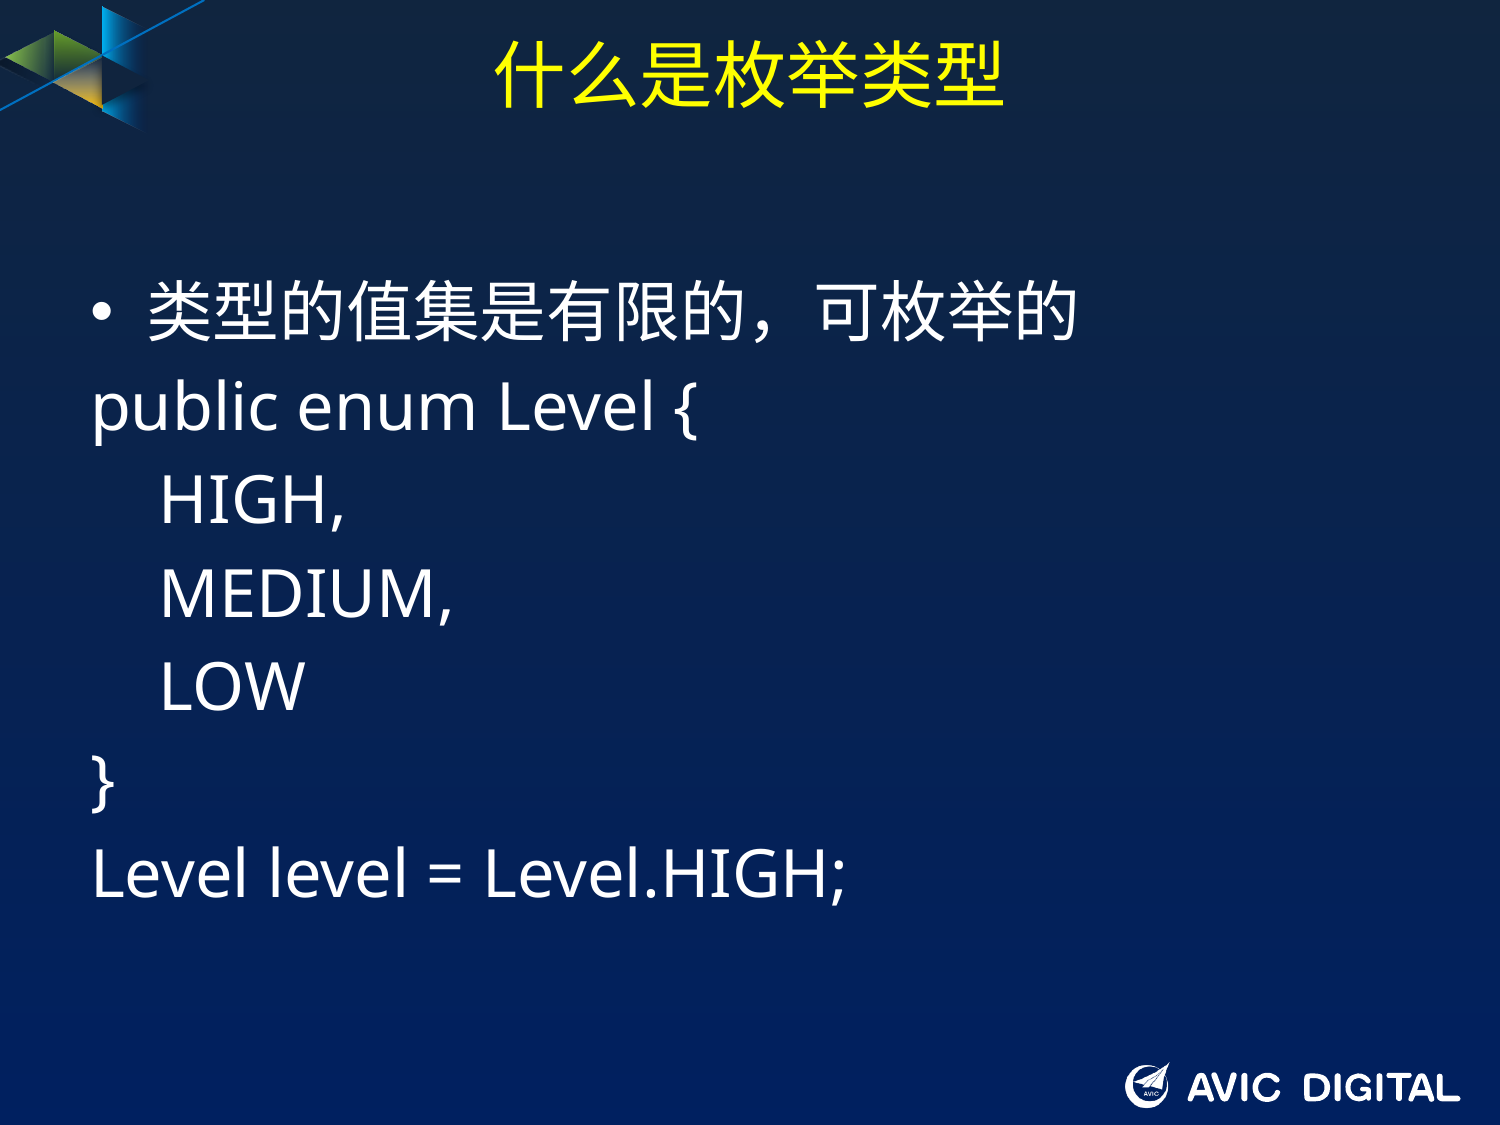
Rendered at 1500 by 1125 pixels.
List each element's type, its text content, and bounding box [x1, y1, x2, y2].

title 什么是枚举类型 [75, 21, 1425, 126]
picture [1116, 1058, 1180, 1110]
list 类型的值集是有限的，可枚举的 public enum Level { HIGH, MEDIUM, LOW } Level level = Level.HIGH; [75, 262, 1425, 1005]
